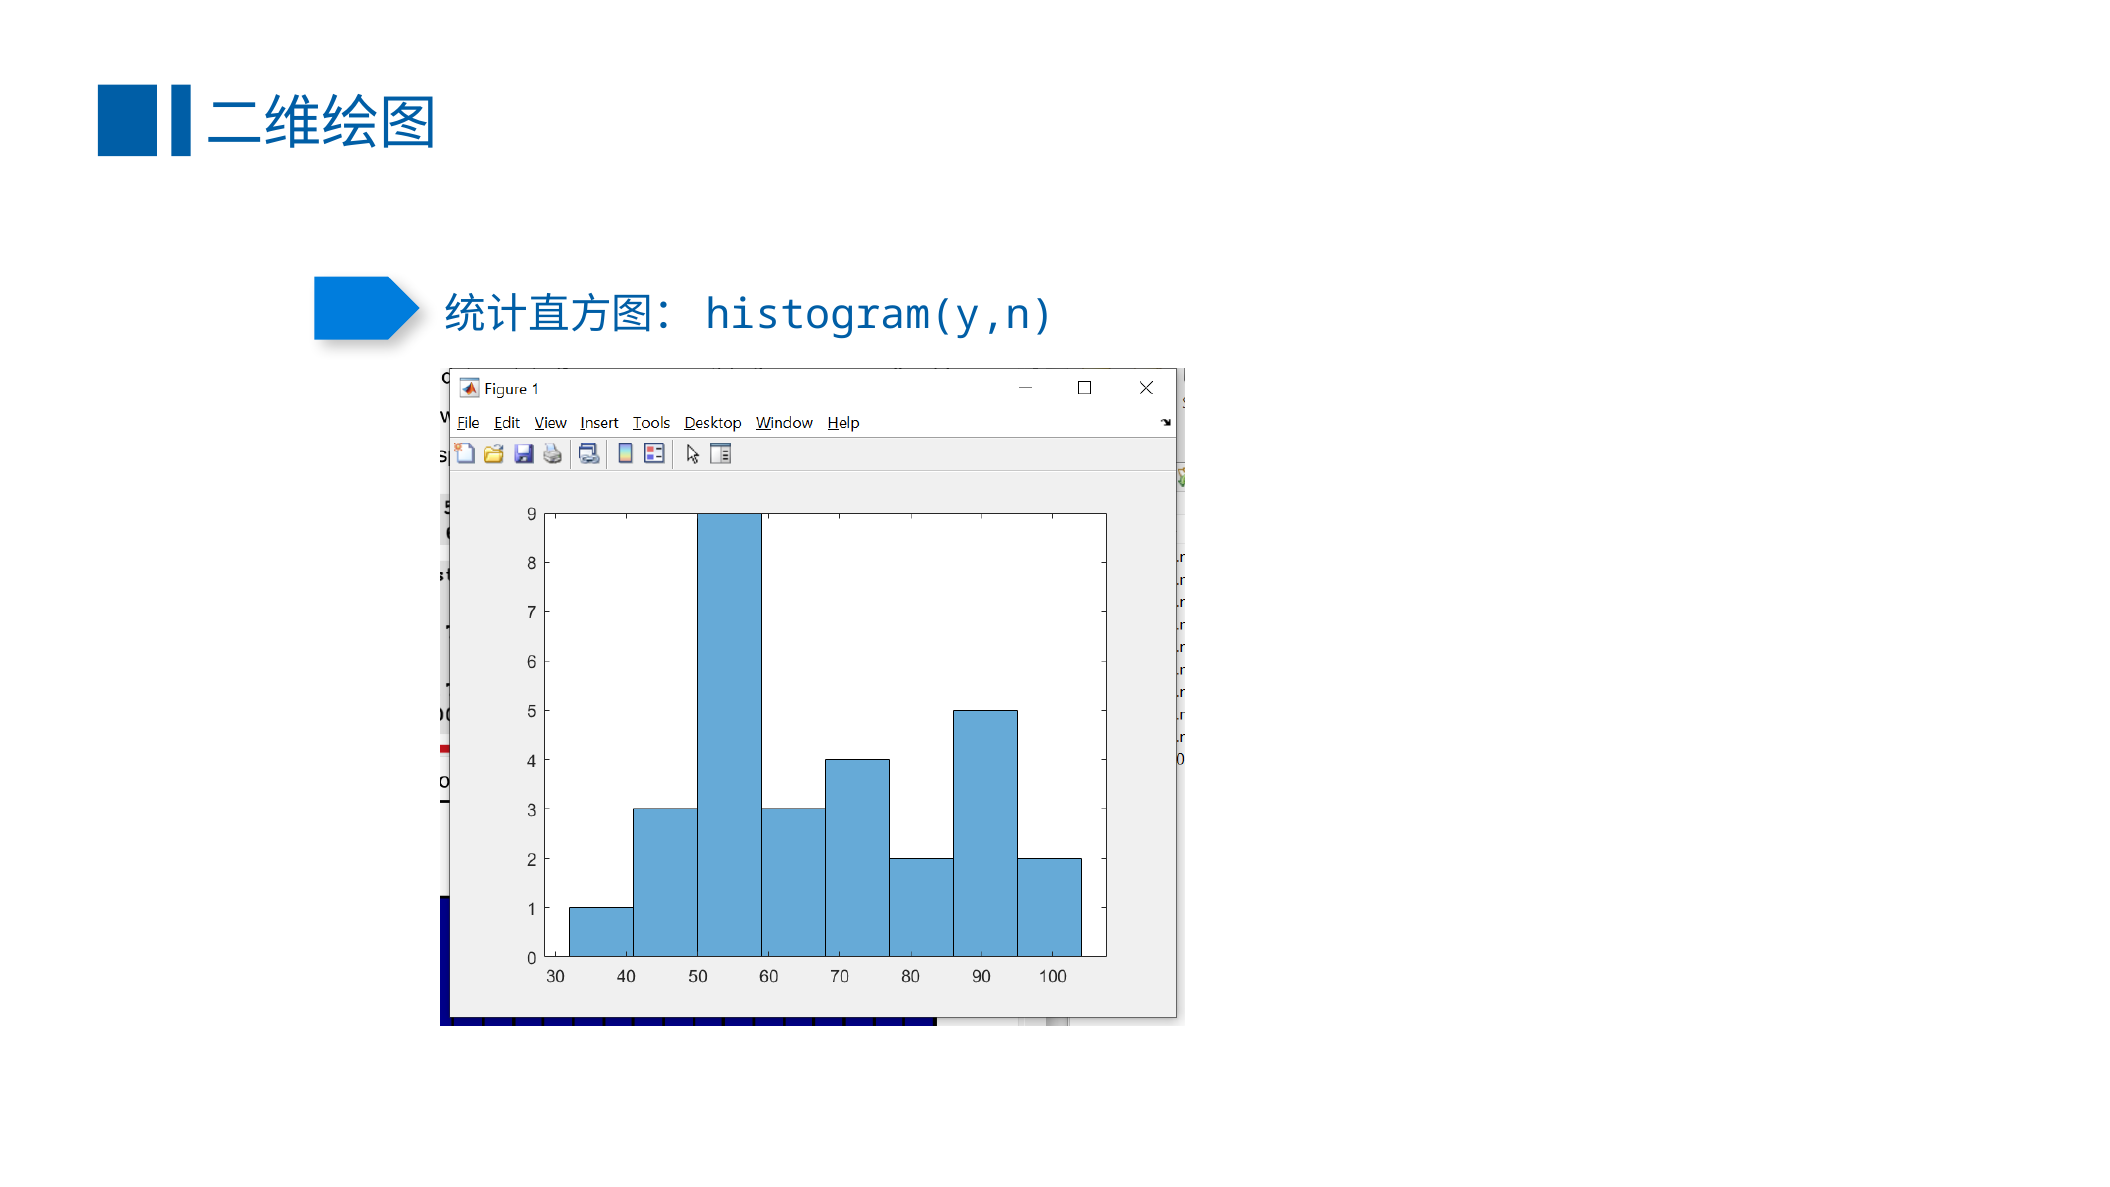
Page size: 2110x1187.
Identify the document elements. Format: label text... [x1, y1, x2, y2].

text_box 统计直方图：histogram(y,n) [429, 268, 1610, 345]
text_box [313, 275, 422, 341]
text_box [97, 77, 986, 164]
picture [440, 368, 1185, 1026]
